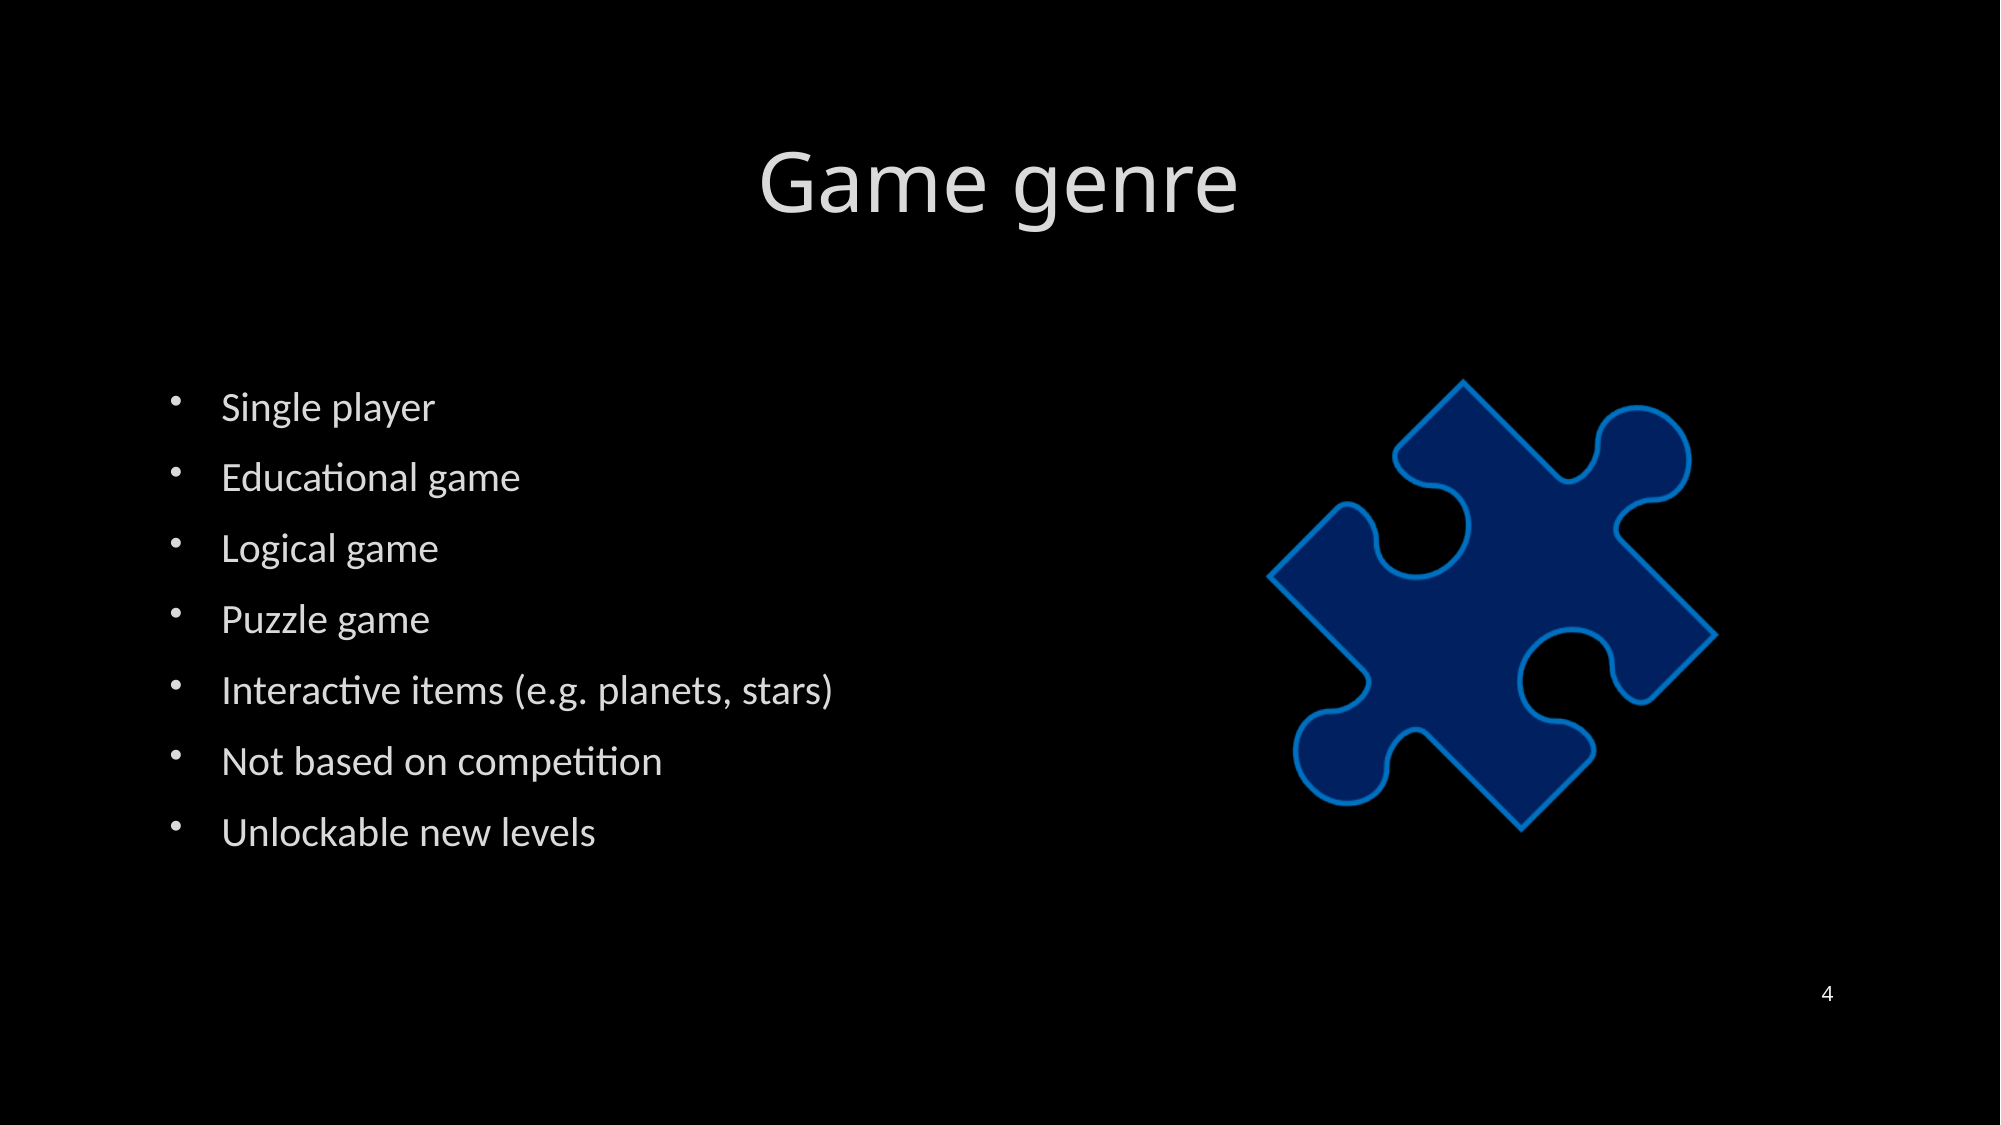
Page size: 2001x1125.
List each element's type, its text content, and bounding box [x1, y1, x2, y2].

picture [1225, 349, 1761, 885]
slide_number 4 [1724, 965, 1849, 1025]
title Game genre [149, 99, 1849, 260]
list Single player Educational game Logical game Puzzle game Interactive items (e.g. planets, stars) Not based on competition Unlockable new levels [149, 284, 1060, 950]
